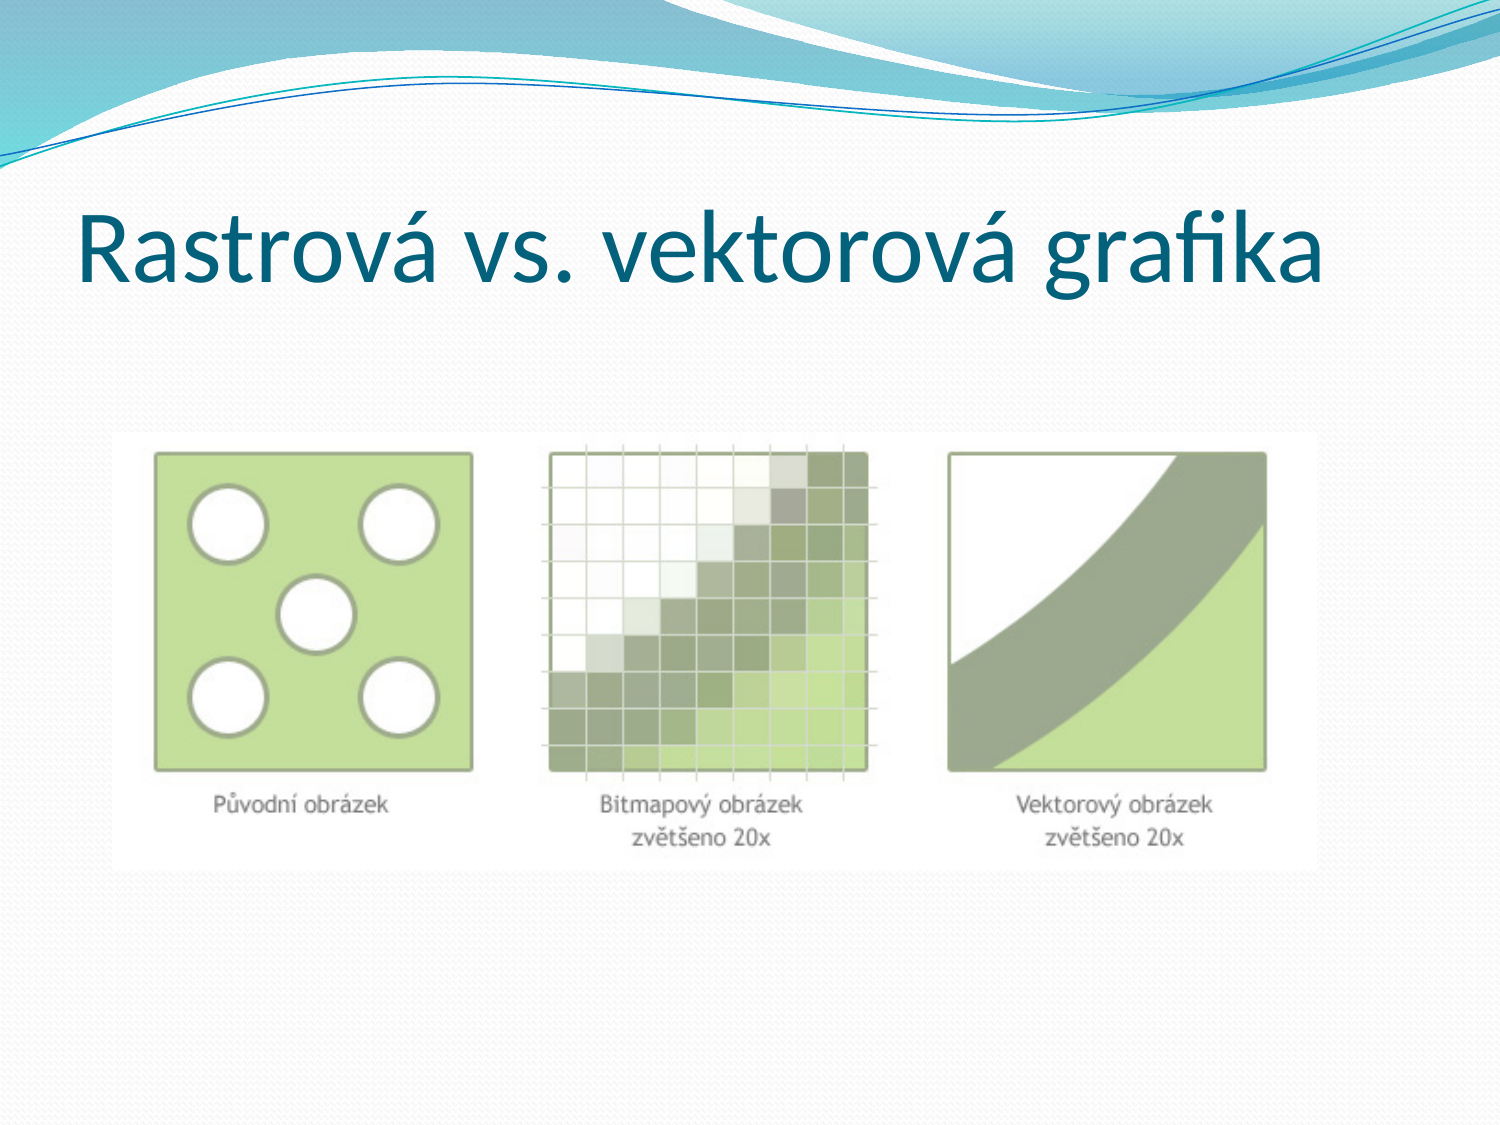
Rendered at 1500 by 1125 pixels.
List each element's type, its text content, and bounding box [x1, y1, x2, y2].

title Rastrová vs. vektorová grafika [75, 115, 1425, 303]
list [111, 432, 1318, 870]
